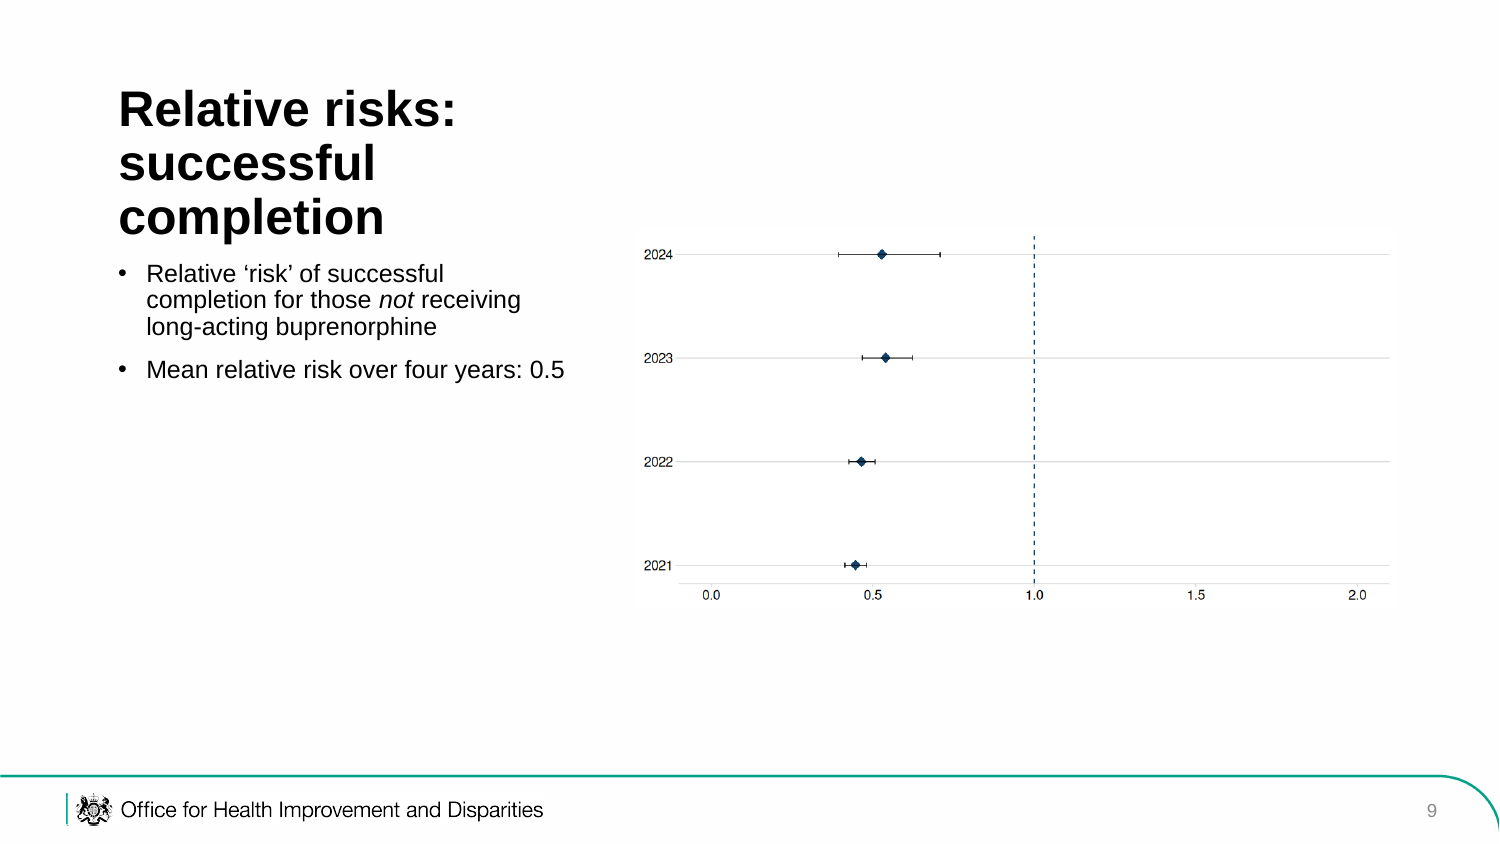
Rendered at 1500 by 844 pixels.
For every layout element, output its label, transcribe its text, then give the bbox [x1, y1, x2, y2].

list Relative ‘risk’ of successful completion for those not receiving long-acting buprenorphine Mean relative risk over four years: 0.5 [103, 253, 588, 723]
title Relative risks: successful completion [103, 128, 588, 253]
slide_number ‹#› [1358, 782, 1453, 827]
picture [0, 0, 1499, 844]
